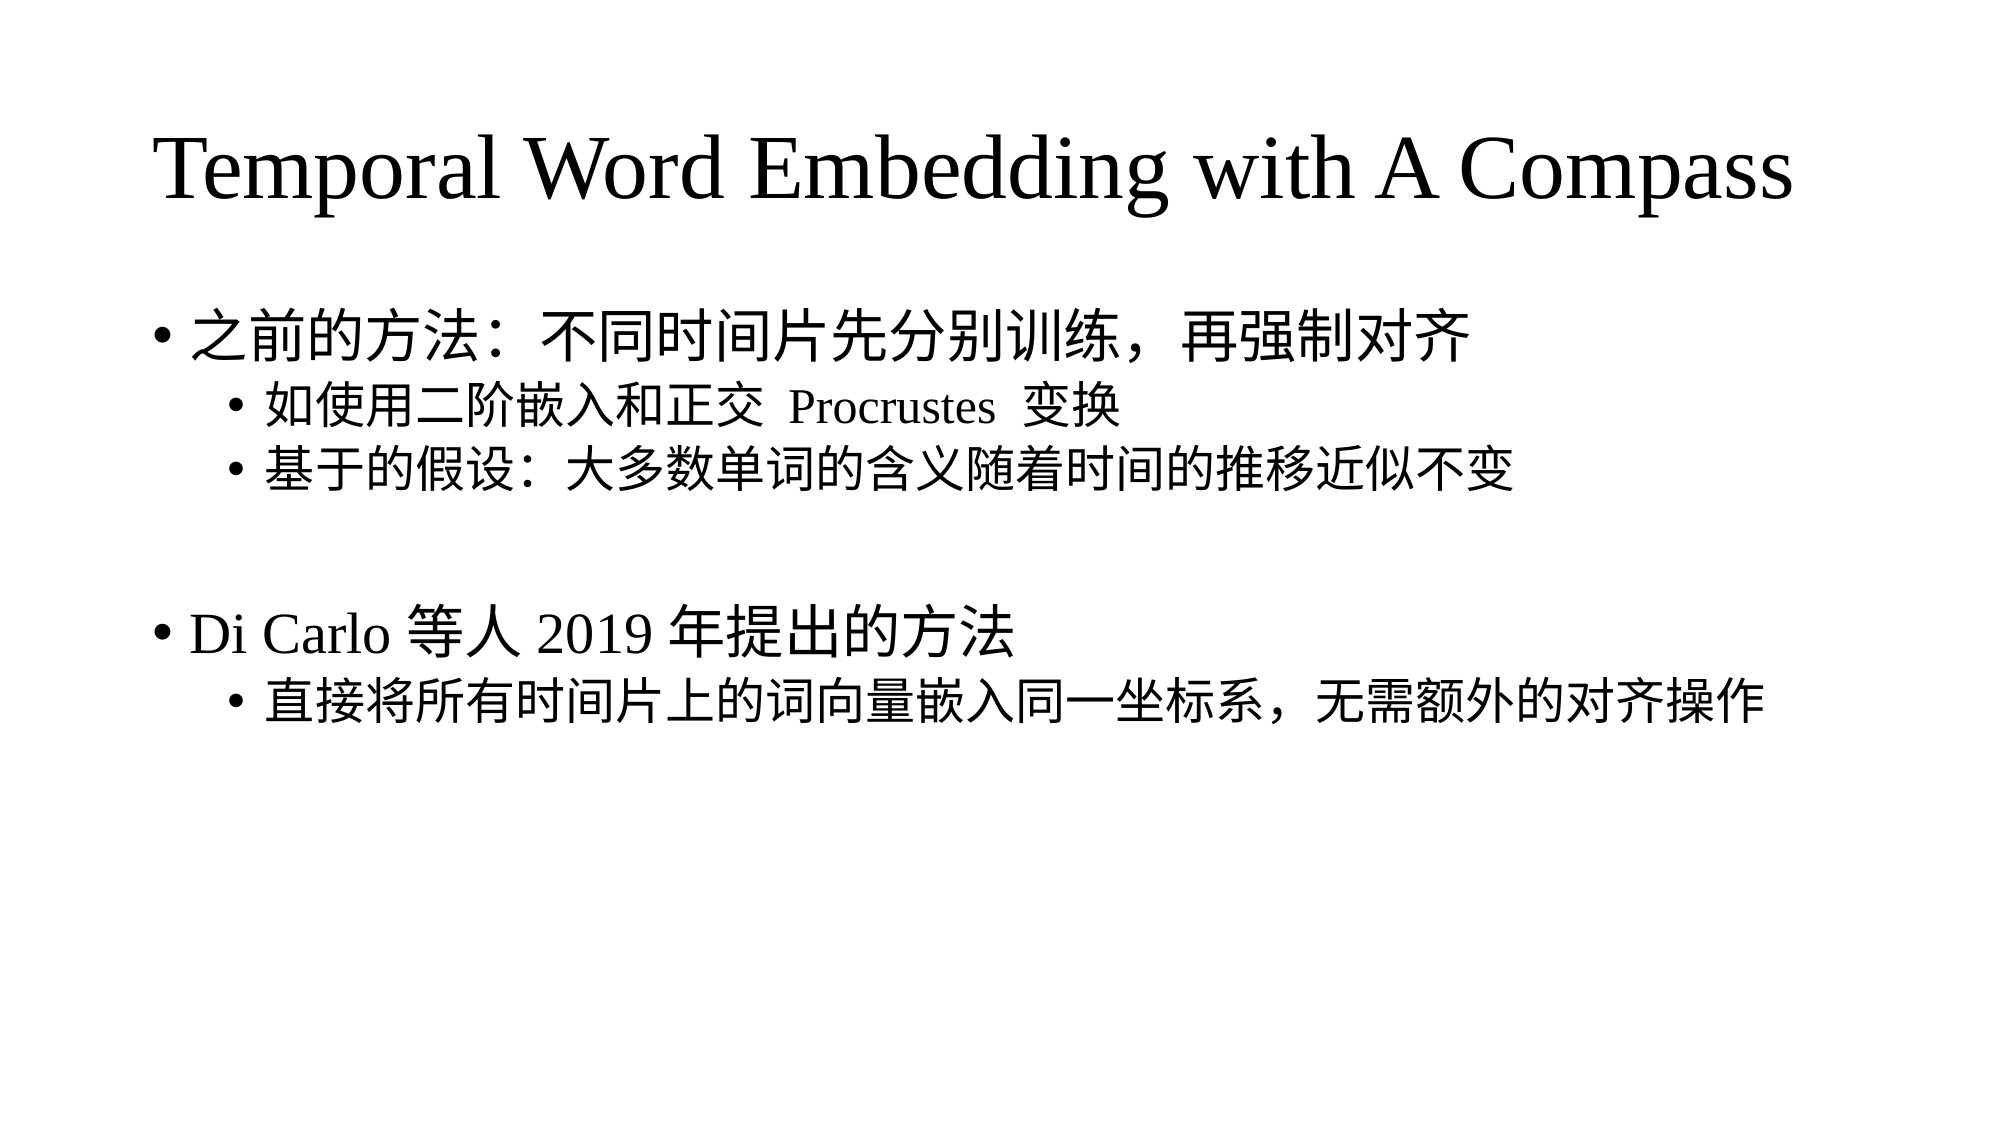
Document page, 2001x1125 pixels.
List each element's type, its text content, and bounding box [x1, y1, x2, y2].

title Temporal Word Embedding with A Compass [137, 59, 1863, 278]
list 之前的方法：不同时间片先分别训练，再强制对齐 如使用二阶嵌入和正交 Procrustes 变换 基于的假设：大多数单词的含义随着时间的推移近似不变 Di Carlo等人2019年提出的方法 直接将所有时间片上的词向量嵌入同一坐标系，无需额外的对齐操作 [137, 299, 1863, 1014]
